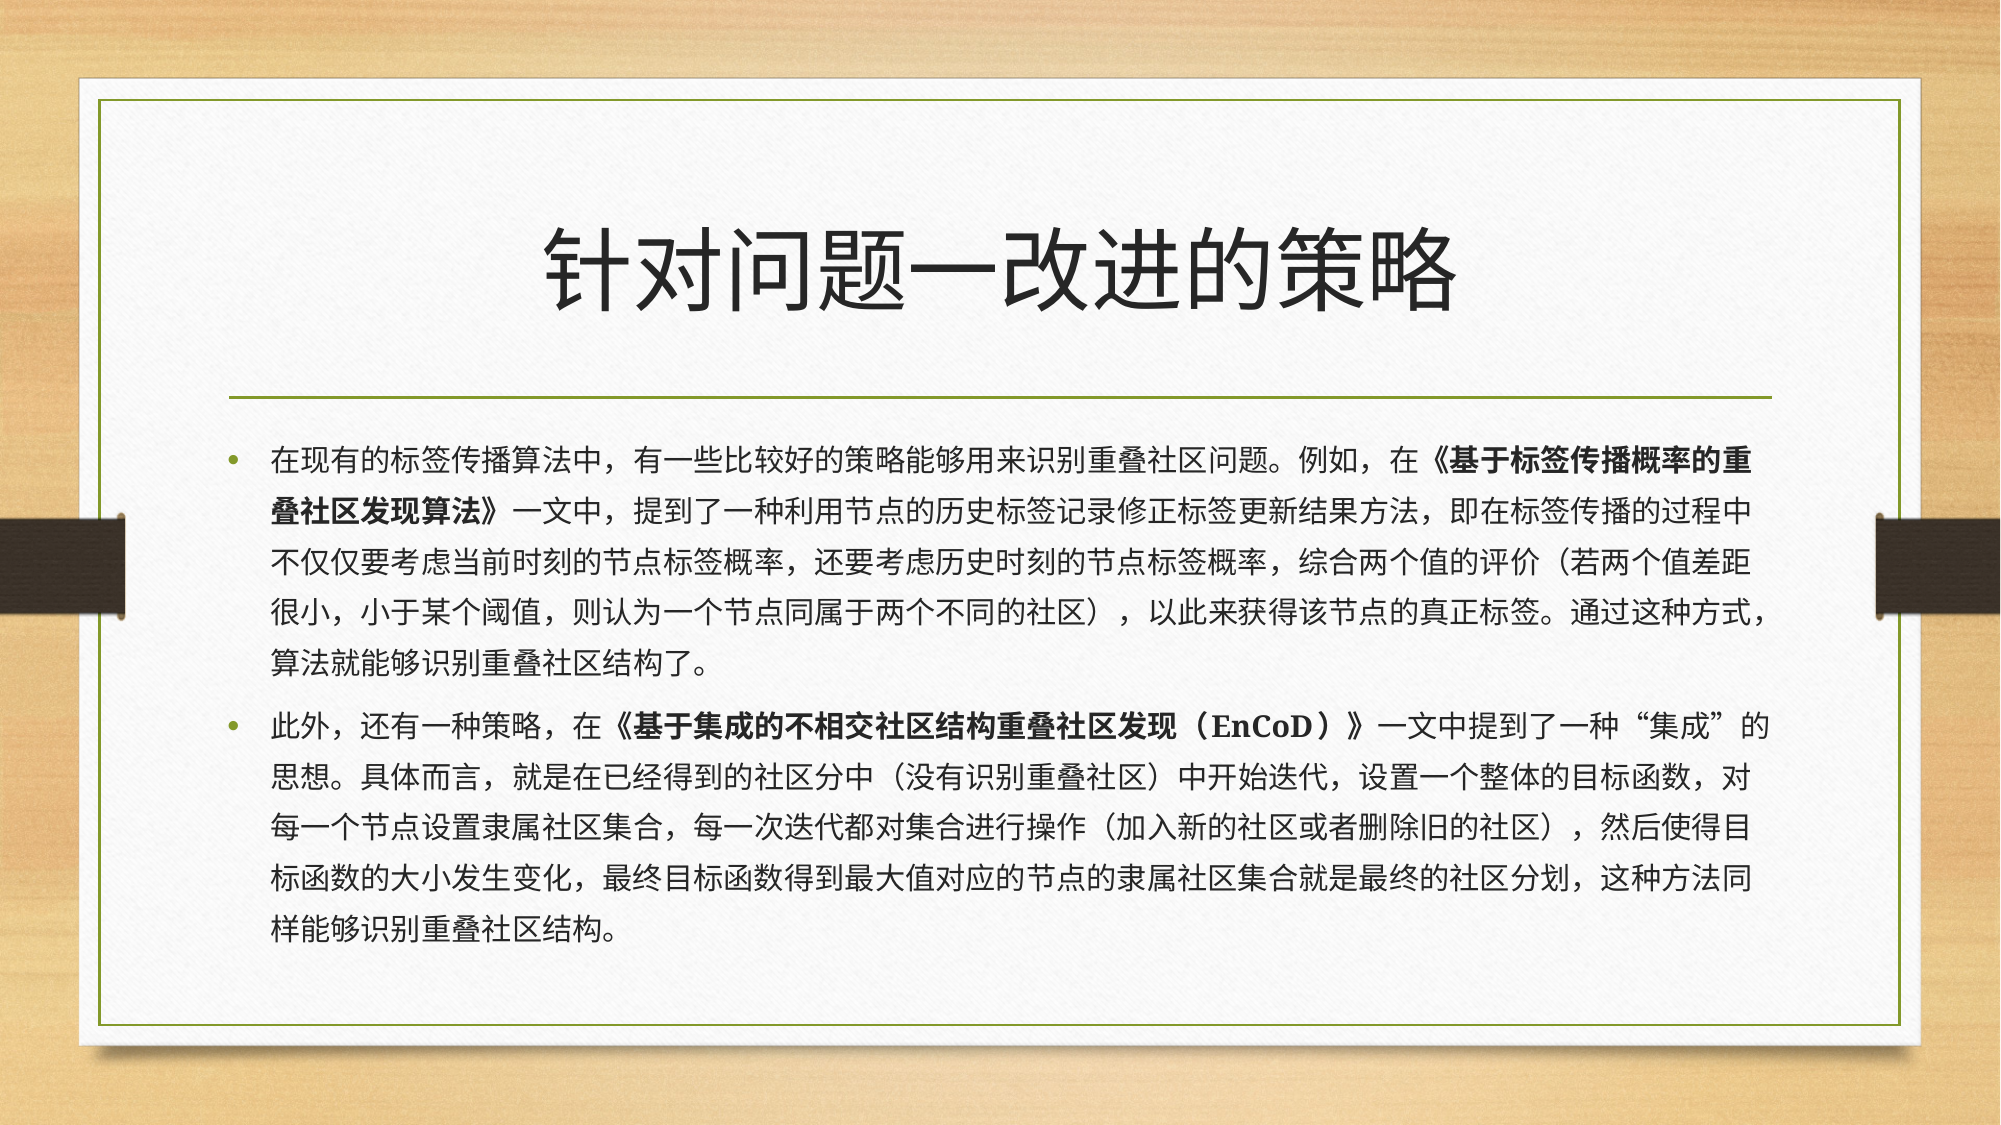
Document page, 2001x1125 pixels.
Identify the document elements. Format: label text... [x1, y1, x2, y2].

title 针对问题一改进的策略 [212, 161, 1788, 375]
list 在现有的标签传播算法中，有一些比较好的策略能够用来识别重叠社区问题。例如，在《基于标签传播概率的重叠社区发现算法》一文中，提到了一种利用节点的历史标签记录修正标签更新结果方法，即在标签传播的过程中不仅仅要考虑当前时刻的节点标签概率，还要考虑历史时刻的节点标签概率，综合两个值的评价（若两个值差距很小，小于某个阈值，则认为一个节点同属于两个不同的社区），以此来获得该节点的真正标签。通过这种方式，算法就能够识别重叠社区结构了。 此外，还有一种策略，在《基于集成的不相交社区结构重叠社区发现（EnCoD）》一文中提到了一种“集成”的思想。具体而言，就是在已经得到的社区分中（没有识别重叠社区）中开始迭代，设置一个整体的目标函数，对每一个节点设置隶属社区集合，每一次迭代都对集合进行操作（加入新的社区或者删除旧的社区），然后使得目标函数的大小发生变化，最终目标函数得到最大值对应的节点的隶属社区集合就是最终的社区分划，这种方法同样能够识别重叠社区结构。 [212, 419, 1788, 964]
picture [0, 0, 2001, 1125]
